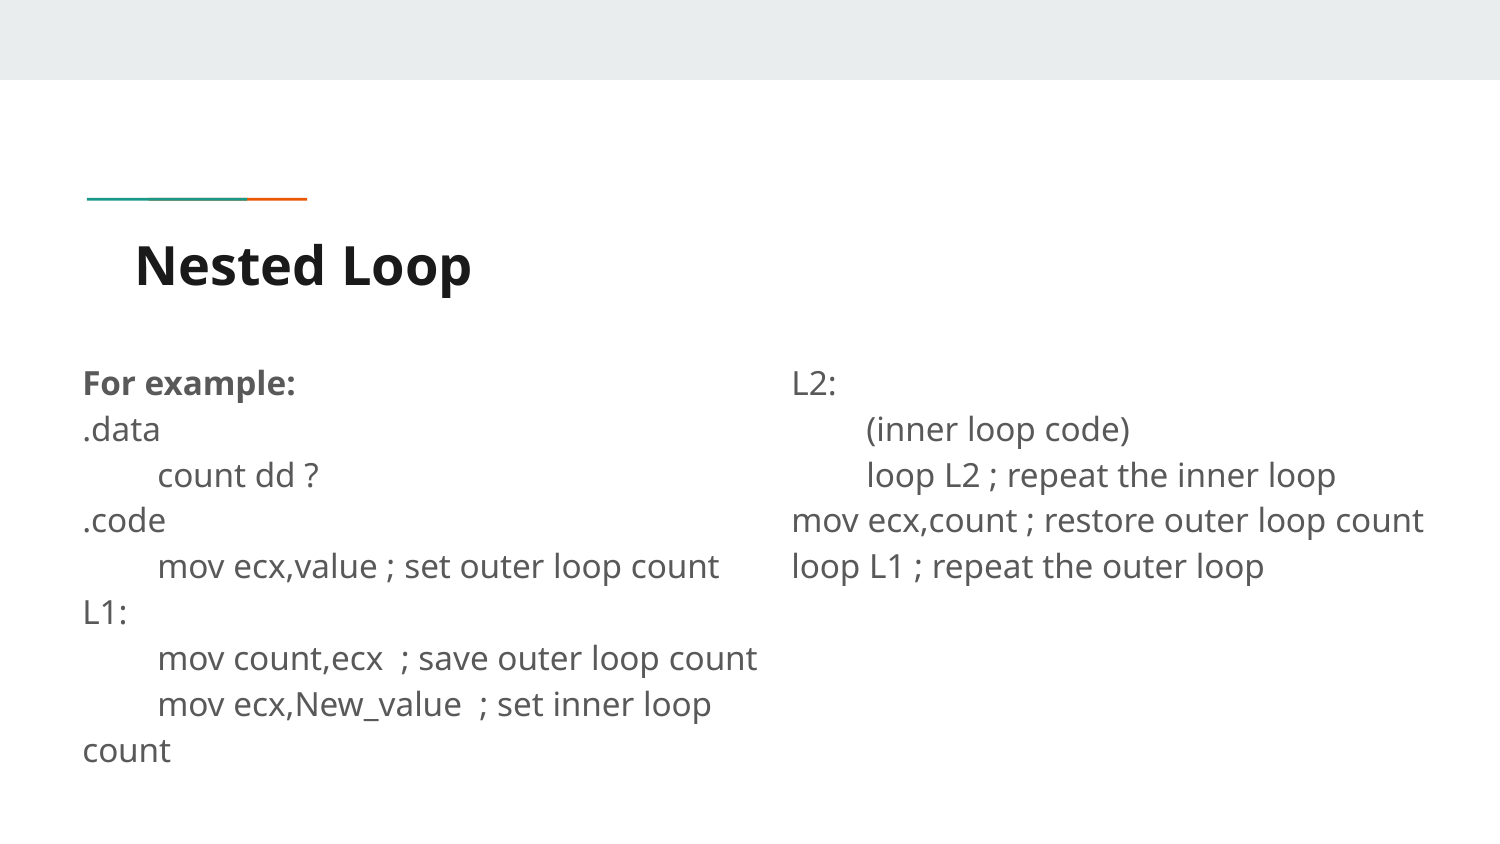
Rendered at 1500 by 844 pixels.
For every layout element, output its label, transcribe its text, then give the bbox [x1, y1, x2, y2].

list For example: .data count dd ? .code mov ecx,value ; set outer loop count L1: mov count,ecx ; save outer loop count mov ecx,New_value ; set inner loop count [67, 341, 776, 712]
list L2: (inner loop code) loop L2 ; repeat the inner loop mov ecx,count ; restore outer loop count loop L1 ; repeat the outer loop [776, 341, 1459, 712]
title Nested Loop [119, 216, 1381, 305]
